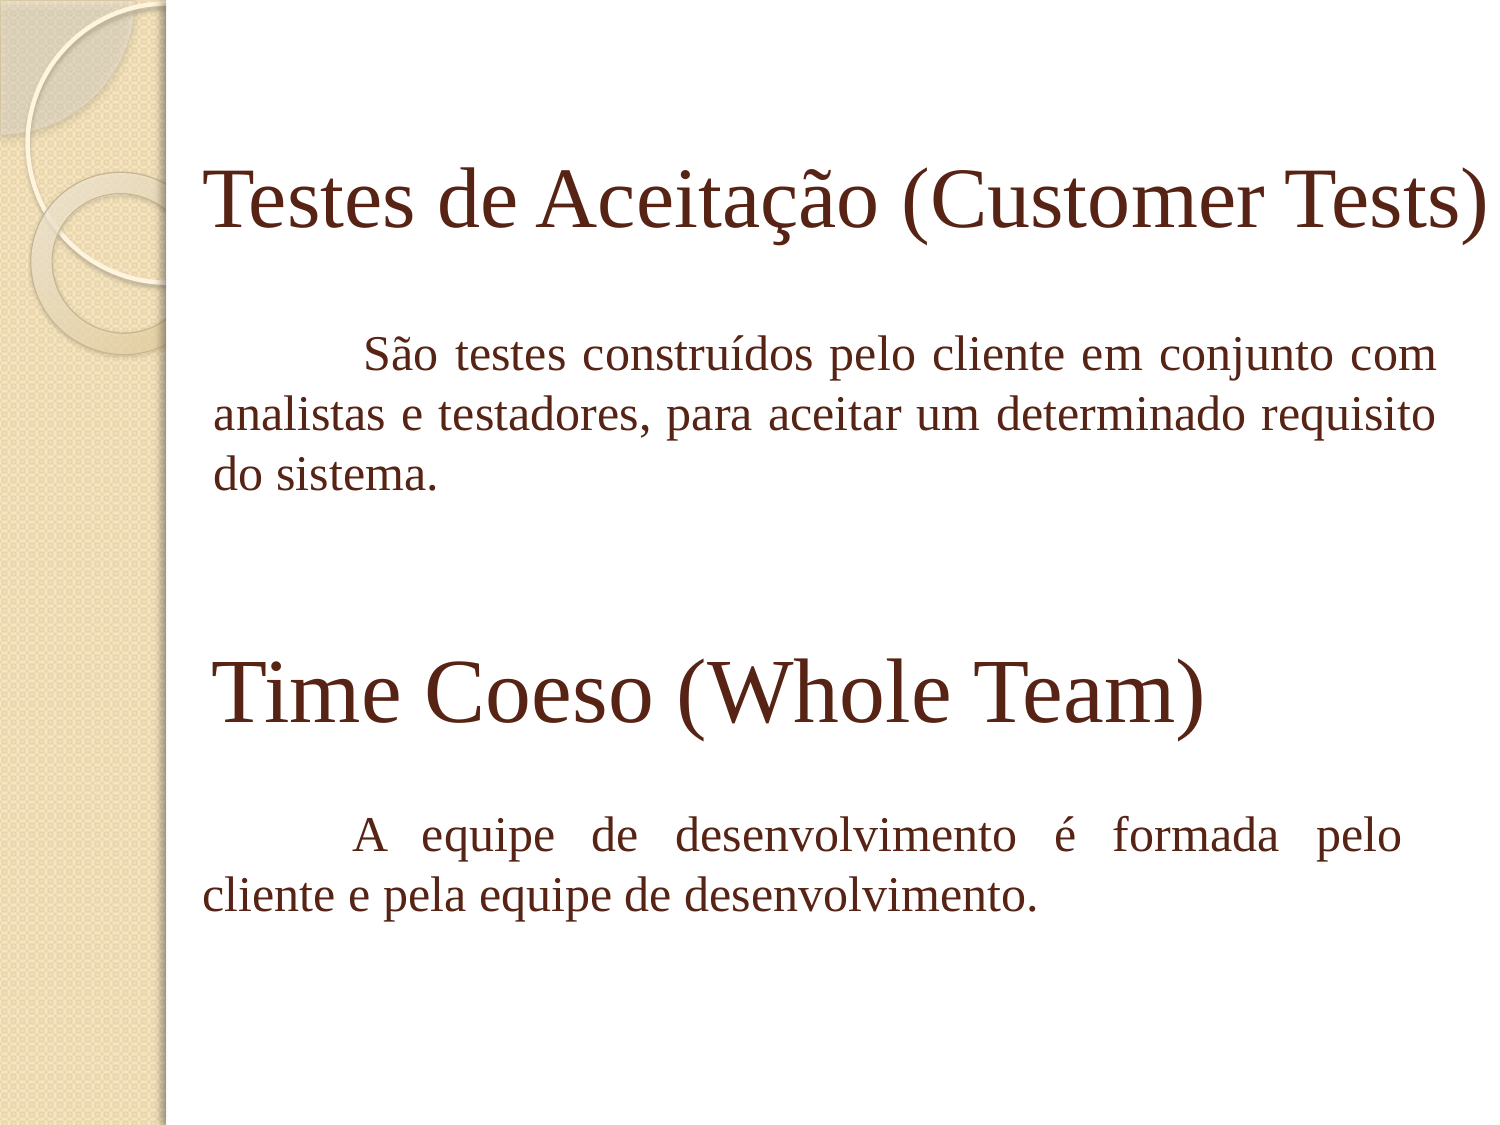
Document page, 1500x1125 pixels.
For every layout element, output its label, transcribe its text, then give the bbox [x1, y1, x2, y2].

text_box A equipe de desenvolvimento é formada pelo cliente e pela equipe de desenvolvimento. [187, 703, 1418, 1020]
text_box São testes construídos pelo cliente em conjunto com analistas e testadores, para aceitar um determinado requisito do sistema. [199, 234, 1454, 586]
text_box Time Coeso (Whole Team) [46, 574, 1266, 797]
title Testes de Aceitação (Customer Tests) [187, 82, 1500, 305]
